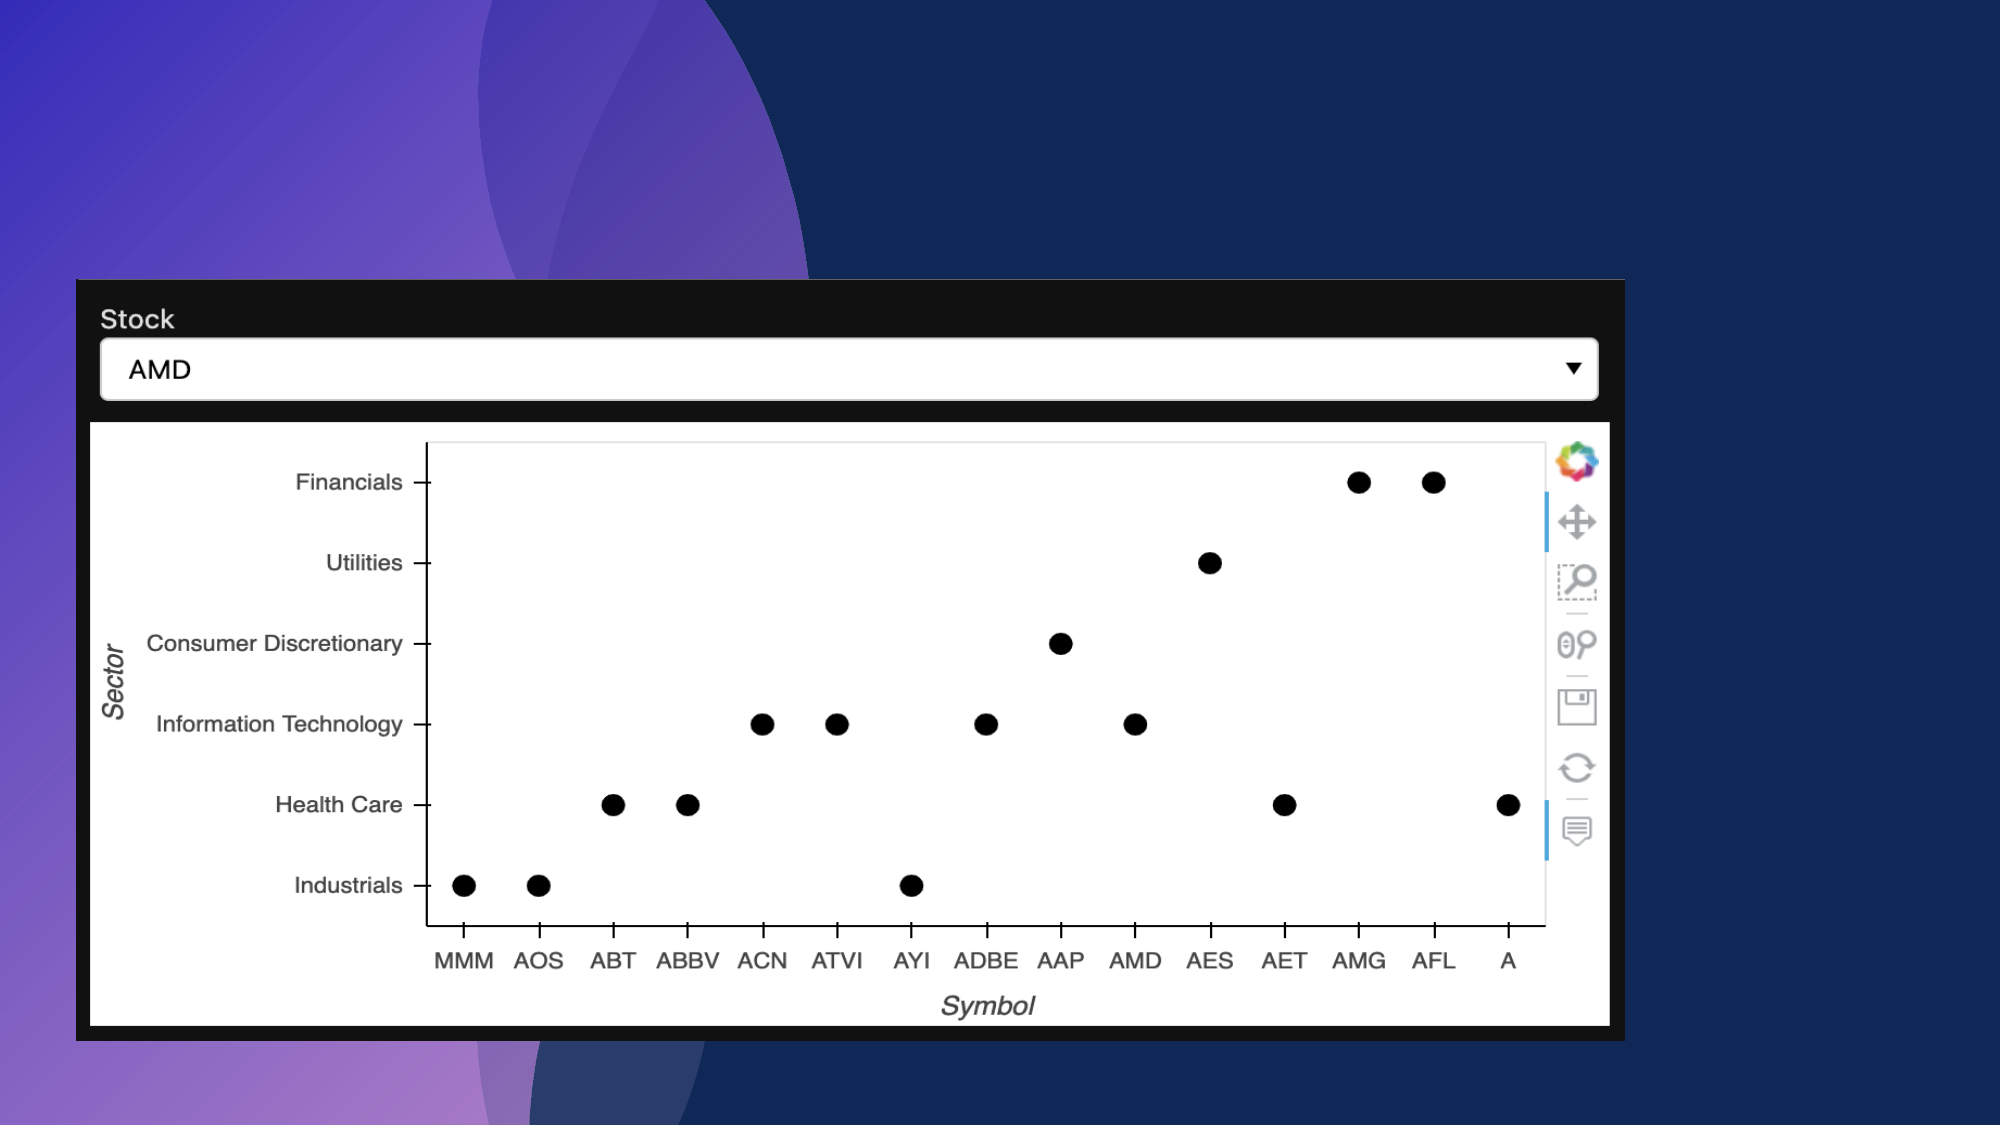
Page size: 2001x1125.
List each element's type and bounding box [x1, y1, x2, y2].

picture [76, 279, 1625, 1041]
